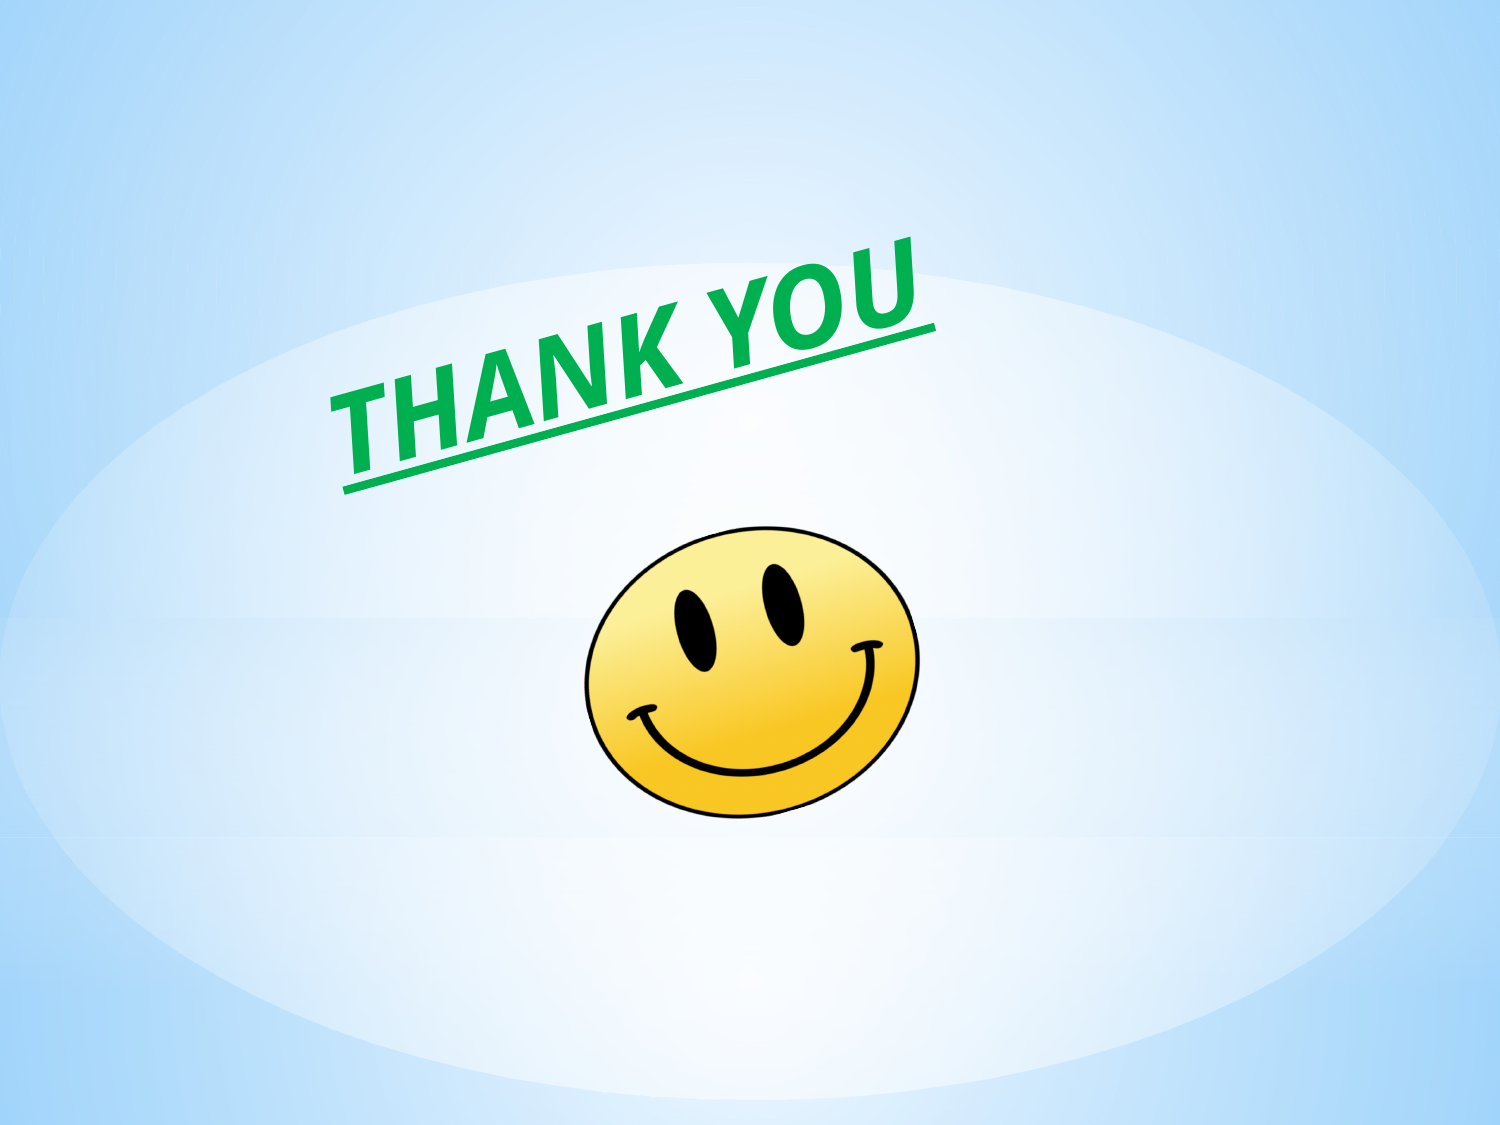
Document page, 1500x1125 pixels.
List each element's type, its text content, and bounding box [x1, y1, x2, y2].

title THANK YOU [89, 137, 1169, 605]
picture [550, 488, 953, 856]
